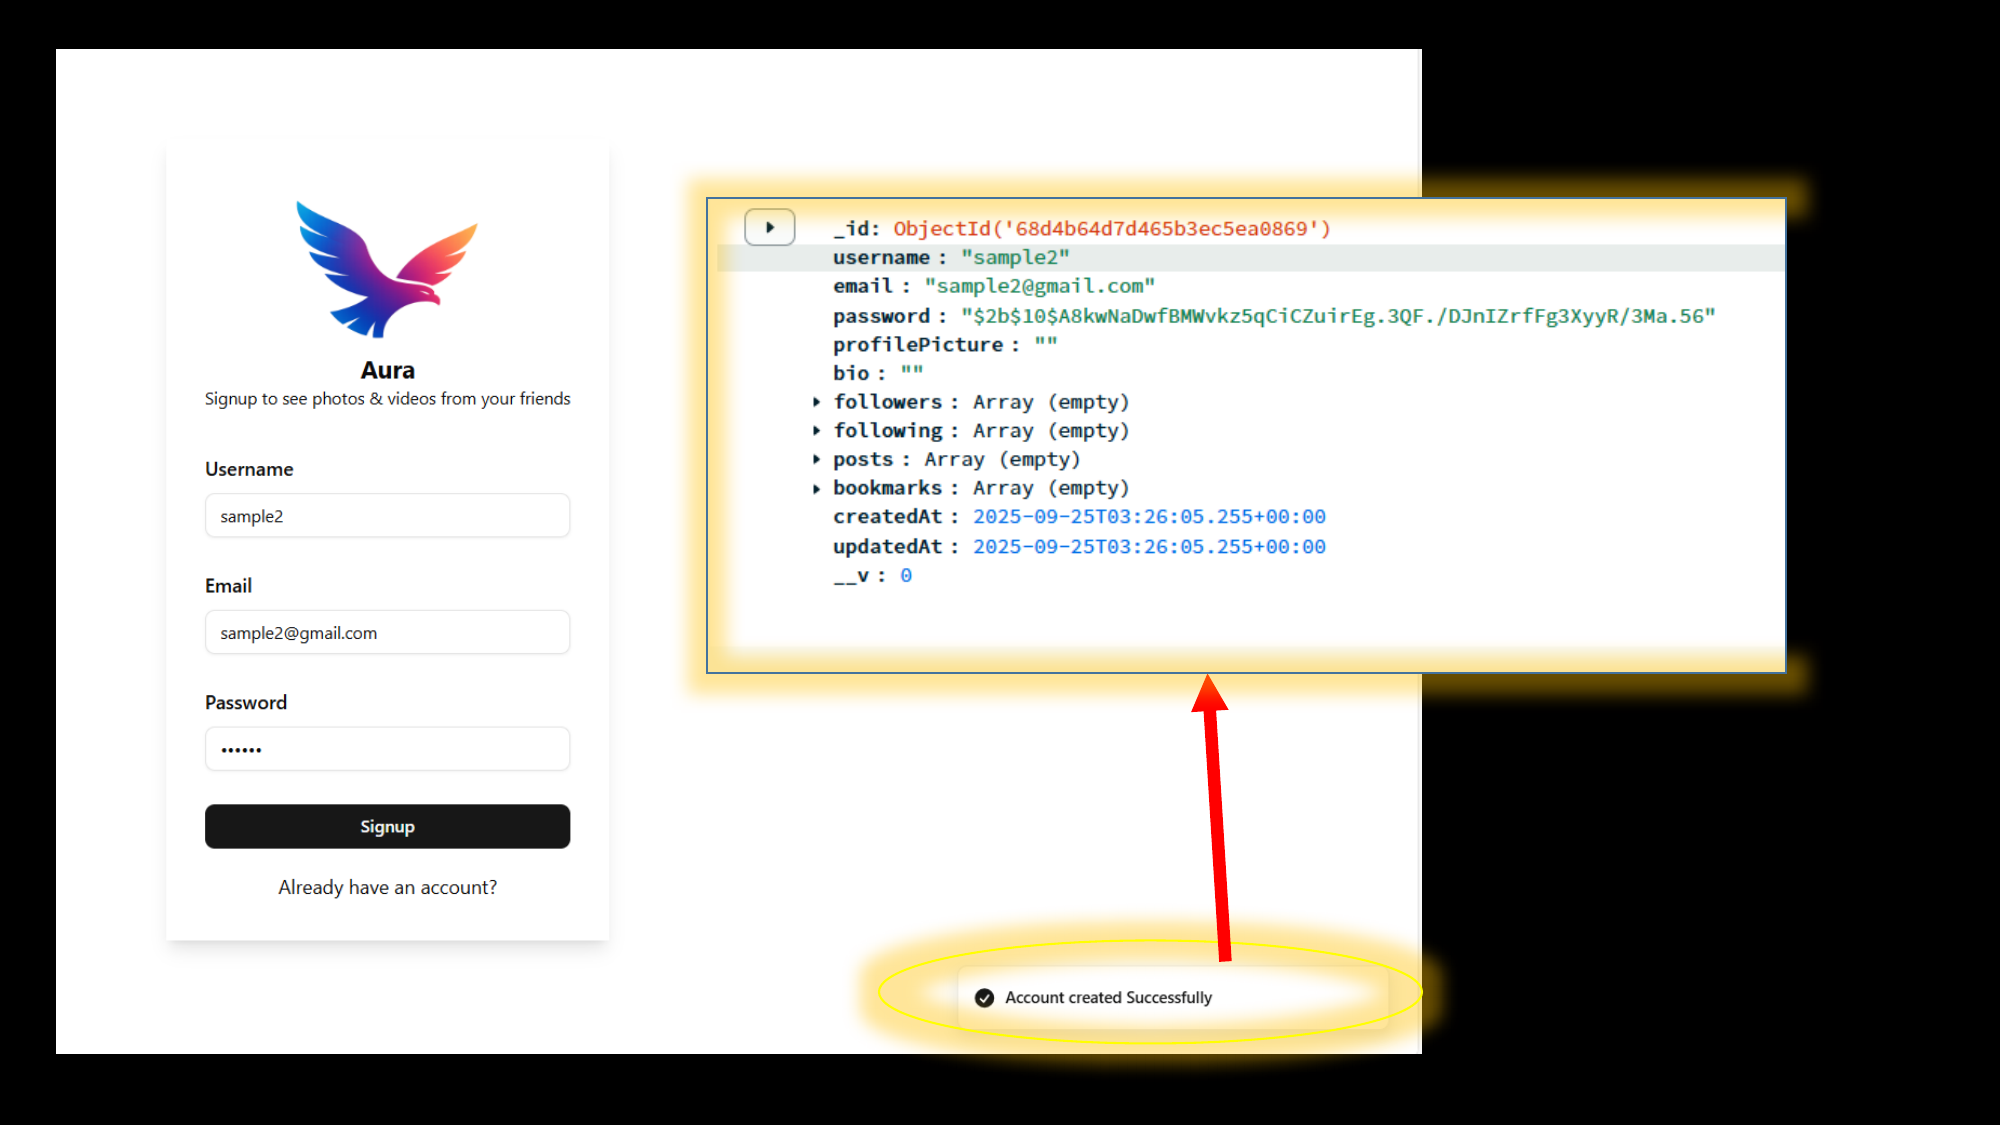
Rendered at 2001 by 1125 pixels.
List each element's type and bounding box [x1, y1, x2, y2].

picture [56, 49, 1787, 1054]
text_box [1207, 673, 1226, 962]
